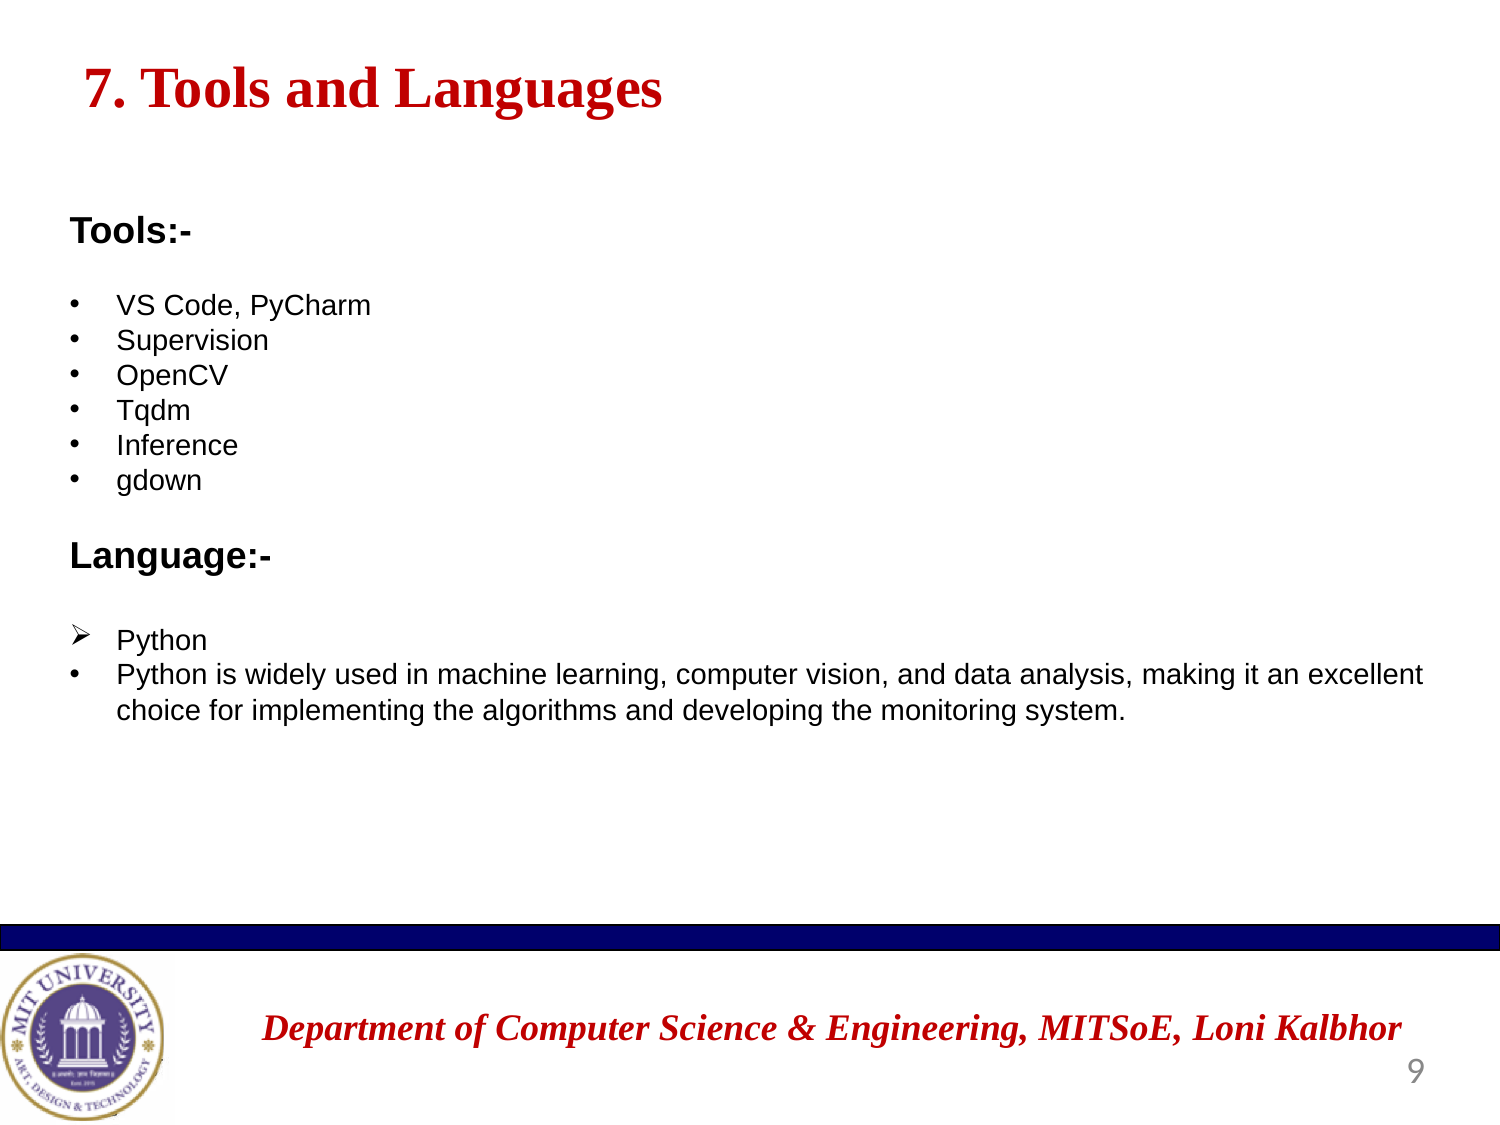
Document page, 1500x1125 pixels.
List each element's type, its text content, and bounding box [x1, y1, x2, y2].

text_box Department of Computer Science & Engineering, MITSoE, Loni Kalbhor [226, 1001, 1437, 1112]
picture [0, 953, 175, 1125]
text_box Tools:- VS Code, PyCharm Supervision OpenCV Tqdm Inference gdown Language:- Python Python is widely used in machine learning, computer vision, and data analysis, making it an excellent choice for implementing the algorithms and developing the monitoring system. [54, 163, 1468, 734]
text_box 7. Tools and Languages [68, 36, 1383, 132]
